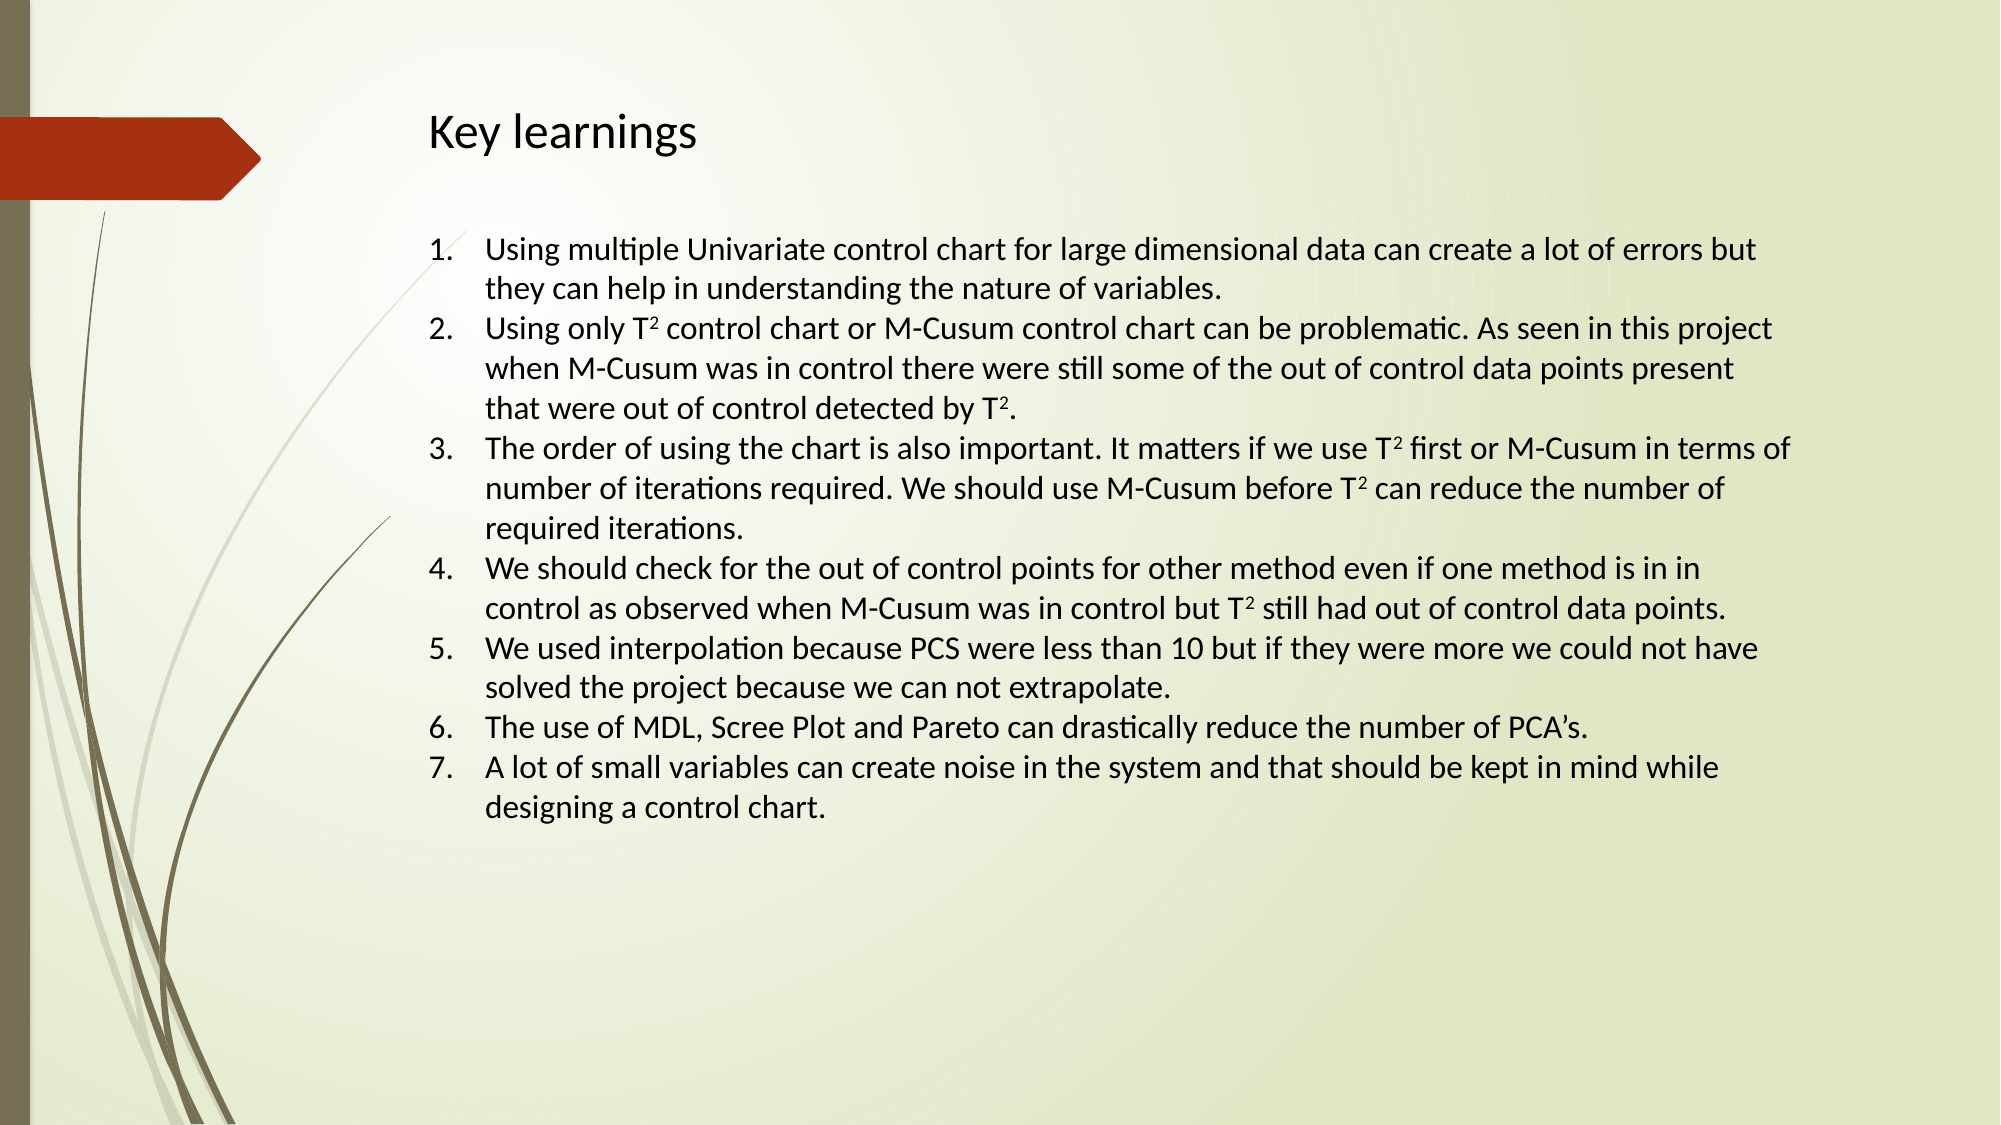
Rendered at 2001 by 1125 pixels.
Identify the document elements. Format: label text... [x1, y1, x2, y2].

text_box Using multiple Univariate control chart for large dimensional data can create a lot of errors but they can help in understanding the nature of variables. Using only T2 control chart or M-Cusum control chart can be problematic. As seen in this project when M-Cusum was in control there were still some of the out of control data points present that were out of control detected by T2. The order of using the chart is also important. It matters if we use T2 first or M-Cusum in terms of number of iterations required. We should use M-Cusum before T2 can reduce the number of required iterations. We should check for the out of control points for other method even if one method is in in control as observed when M-Cusum was in control but T2 still had out of control data points. We used interpolation because PCS were less than 10 but if they were more we could not have solved the project because we can not extrapolate. The use of MDL, Scree Plot and Pareto can drastically reduce the number of PCA’s. A lot of small variables can create noise in the system and that should be kept in mind while designing a control chart. [414, 219, 1812, 833]
text_box Key learnings [414, 90, 1927, 166]
